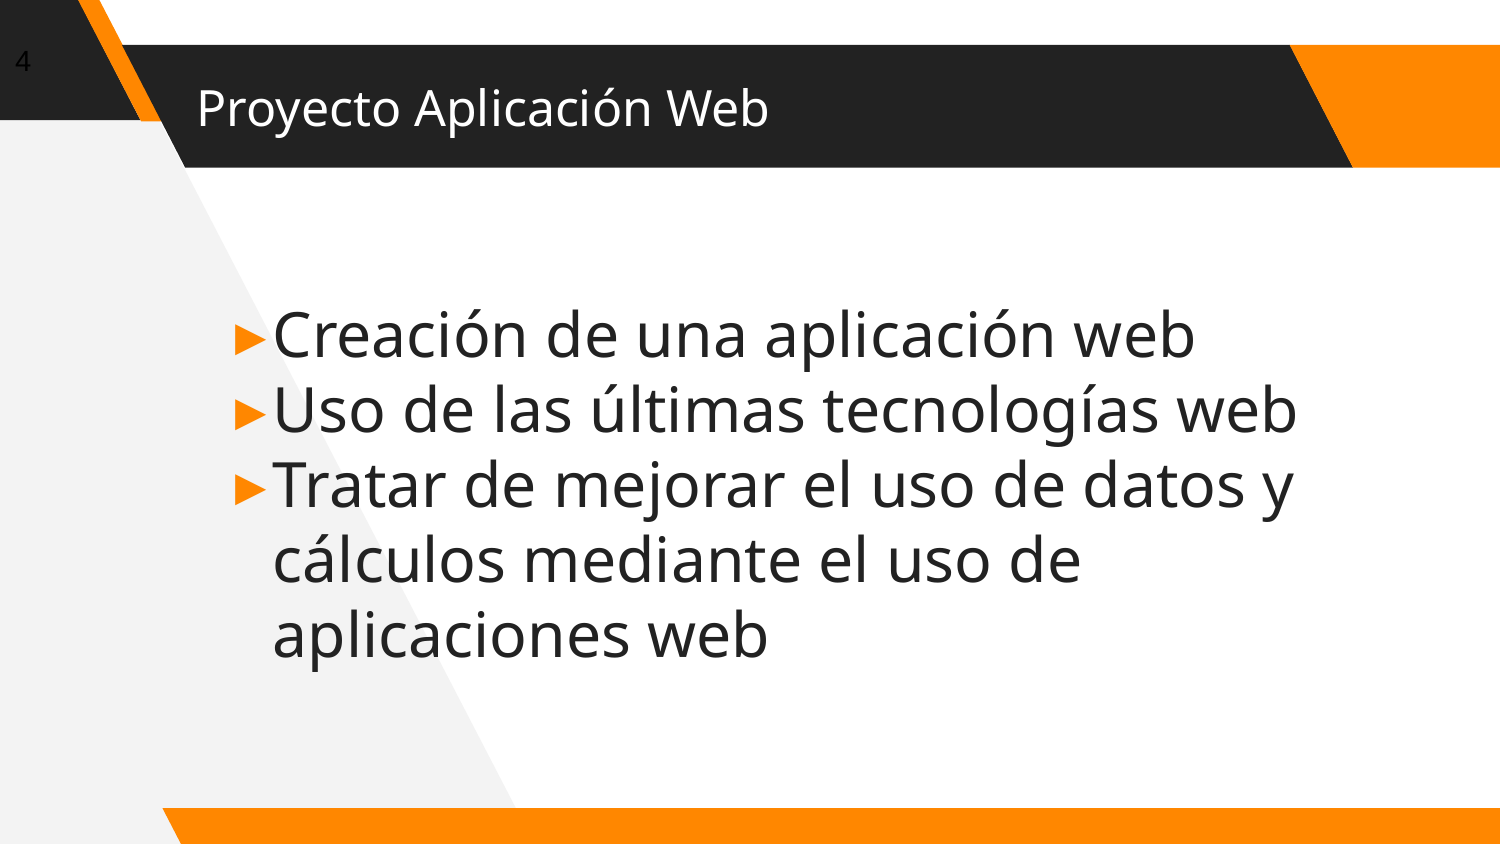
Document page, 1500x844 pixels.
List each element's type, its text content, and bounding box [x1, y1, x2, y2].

slide_number 4 [0, 0, 98, 121]
title Proyecto Aplicación Web [181, 45, 1285, 169]
list Creación de una aplicación web Uso de las últimas tecnologías web Tratar de mejorar el uso de datos y cálculos mediante el uso de aplicaciones web [183, 280, 1427, 844]
